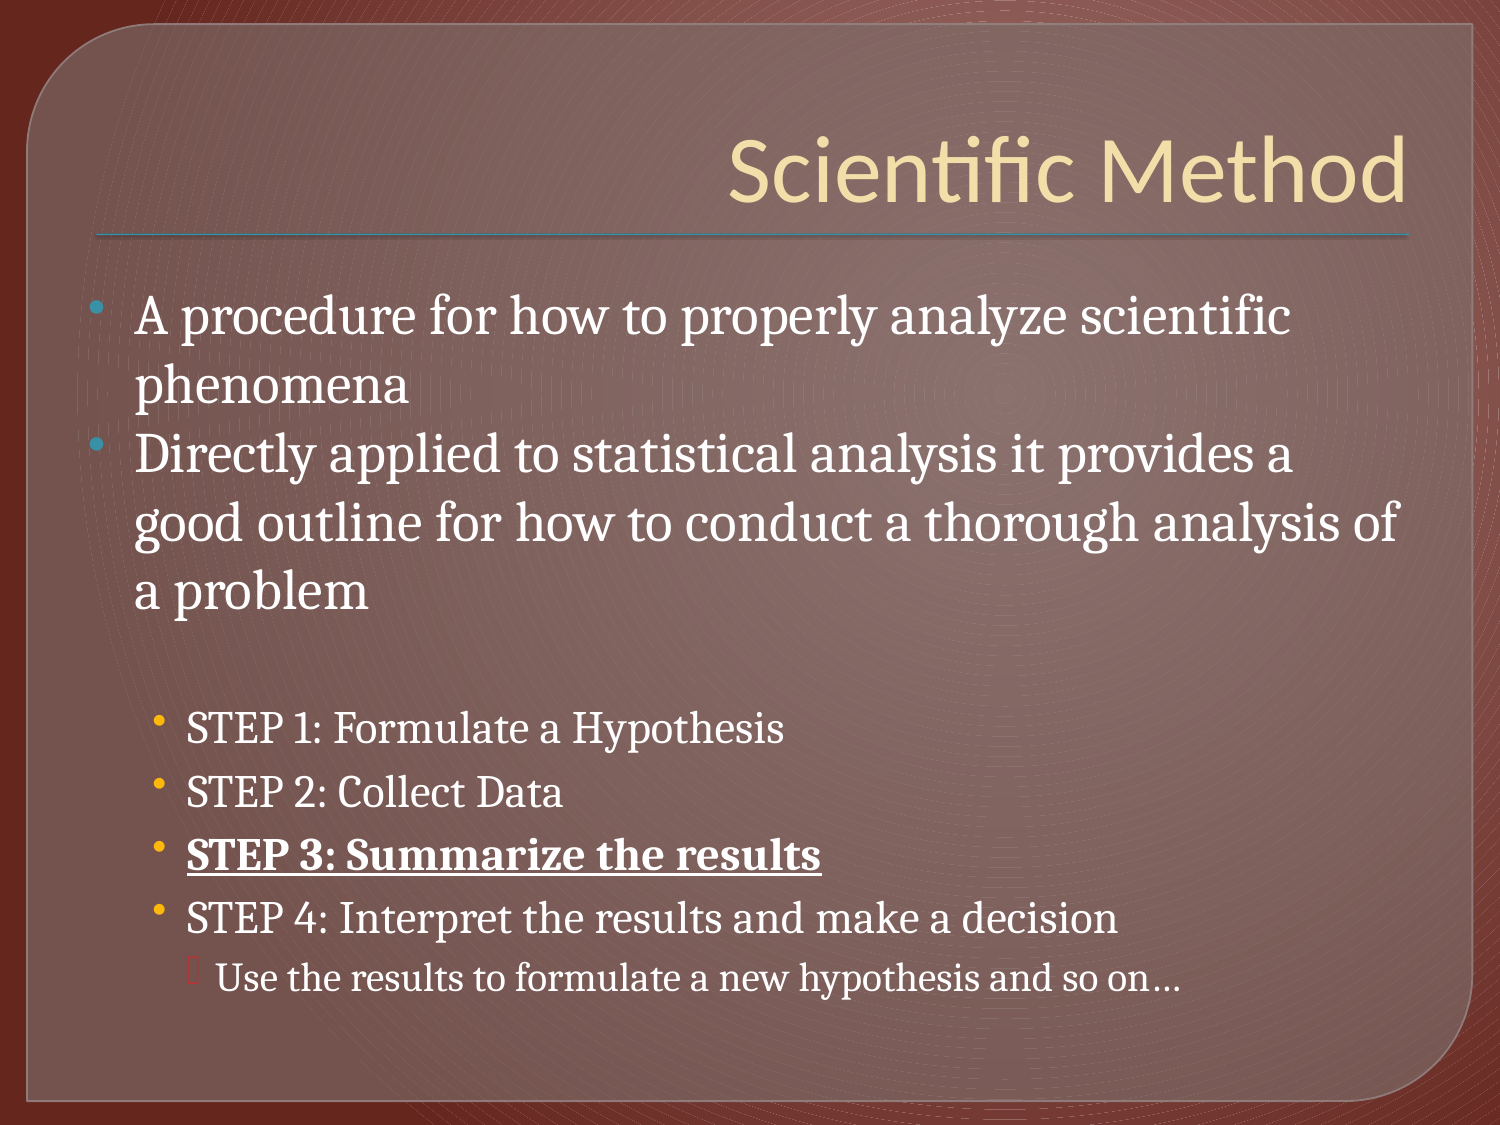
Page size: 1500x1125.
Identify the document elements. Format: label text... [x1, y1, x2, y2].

list A procedure for how to properly analyze scientific phenomena Directly applied to statistical analysis it provides a good outline for how to conduct a thorough analysis of a problem STEP 1: Formulate a Hypothesis STEP 2: Collect Data STEP 3: Summarize the results STEP 4: Interpret the results and make a decision Use the results to formulate a new hypothesis and so on… [75, 270, 1425, 1013]
title Scientific Method [75, 41, 1425, 230]
